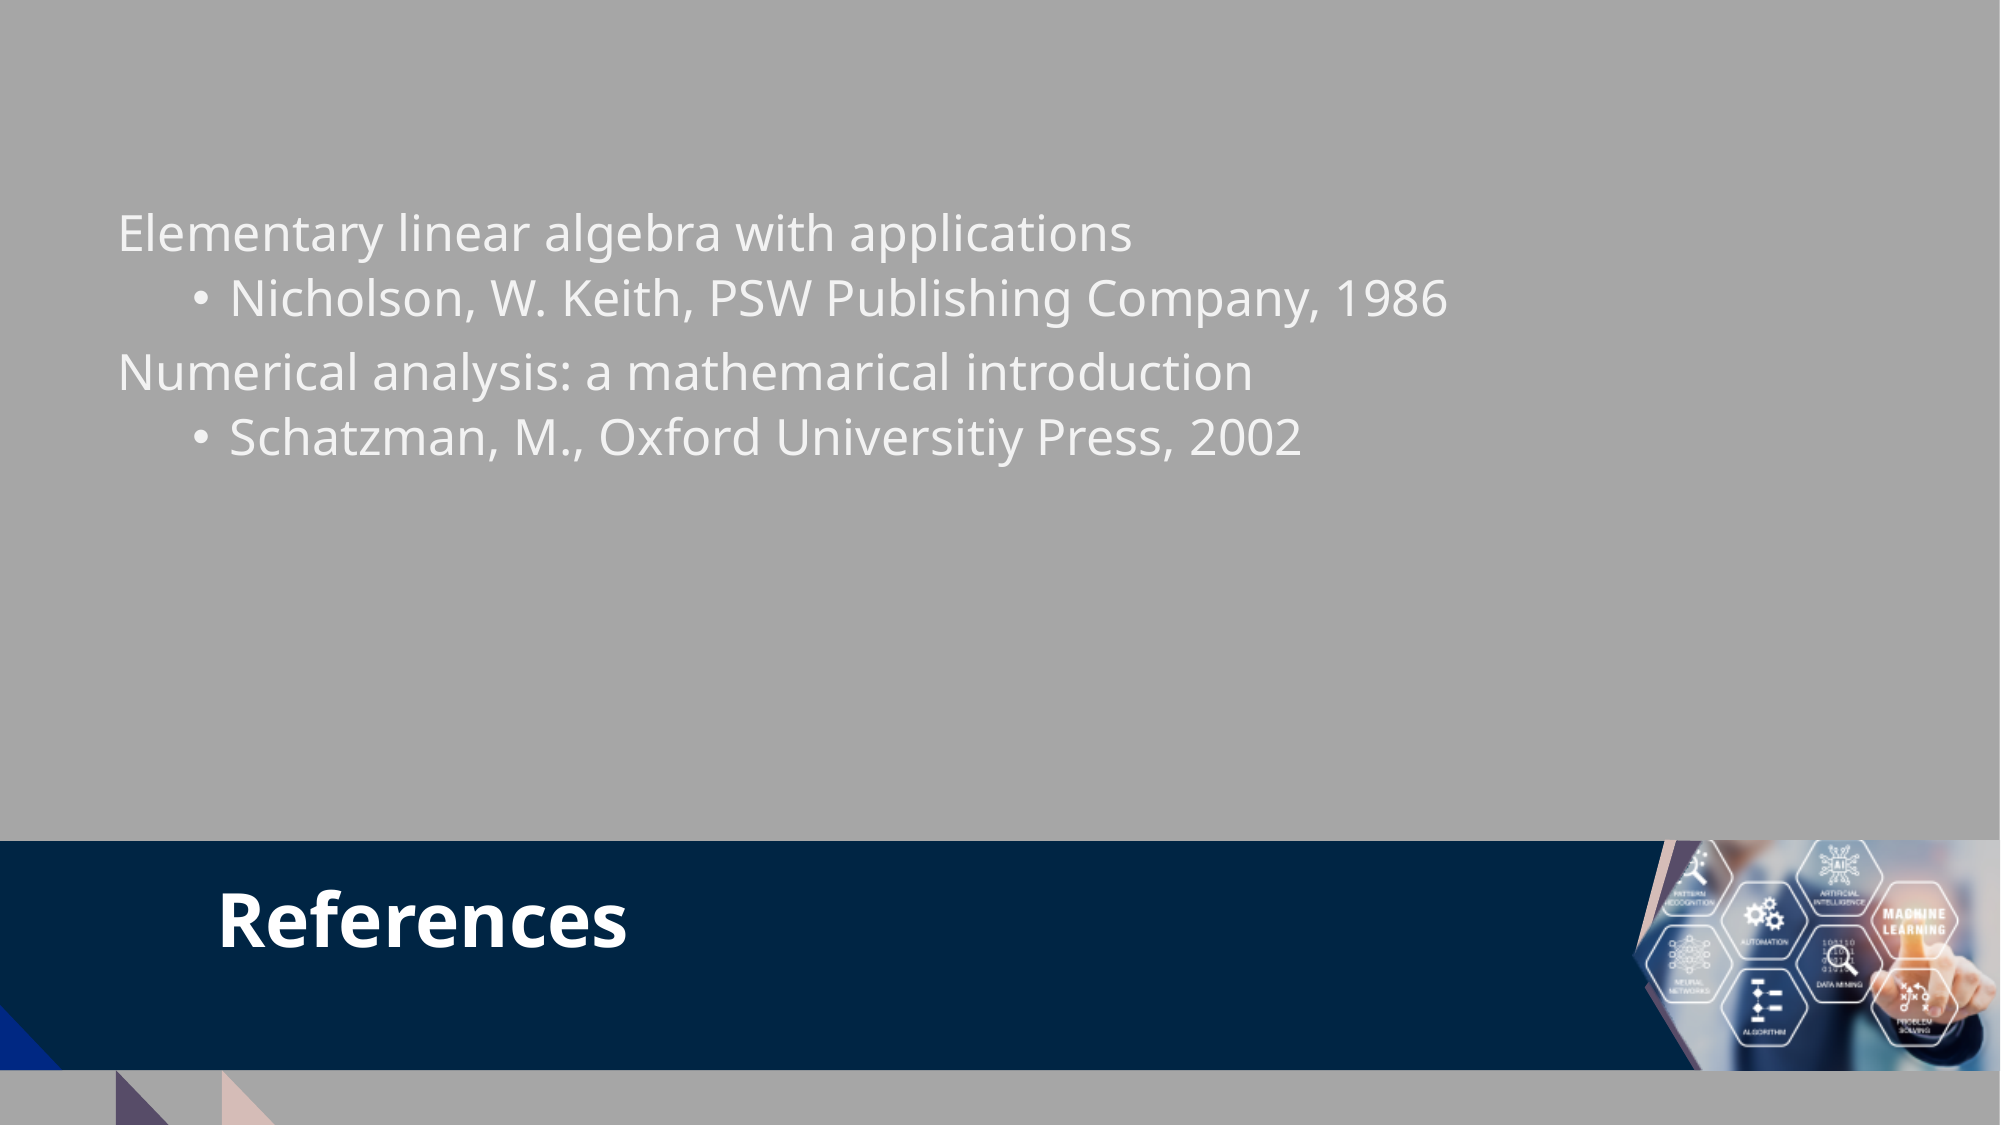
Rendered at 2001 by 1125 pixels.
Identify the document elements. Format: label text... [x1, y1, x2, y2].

picture [1632, 840, 2001, 1071]
text_box Elementary linear algebra with applications Nicholson, W. Keith, PSW Publishing Company, 1986 Numerical analysis: a mathemarical introduction Schatzman, M., Oxford Universitiy Press, 2002 [102, 201, 1856, 769]
text_box References [201, 872, 1592, 974]
